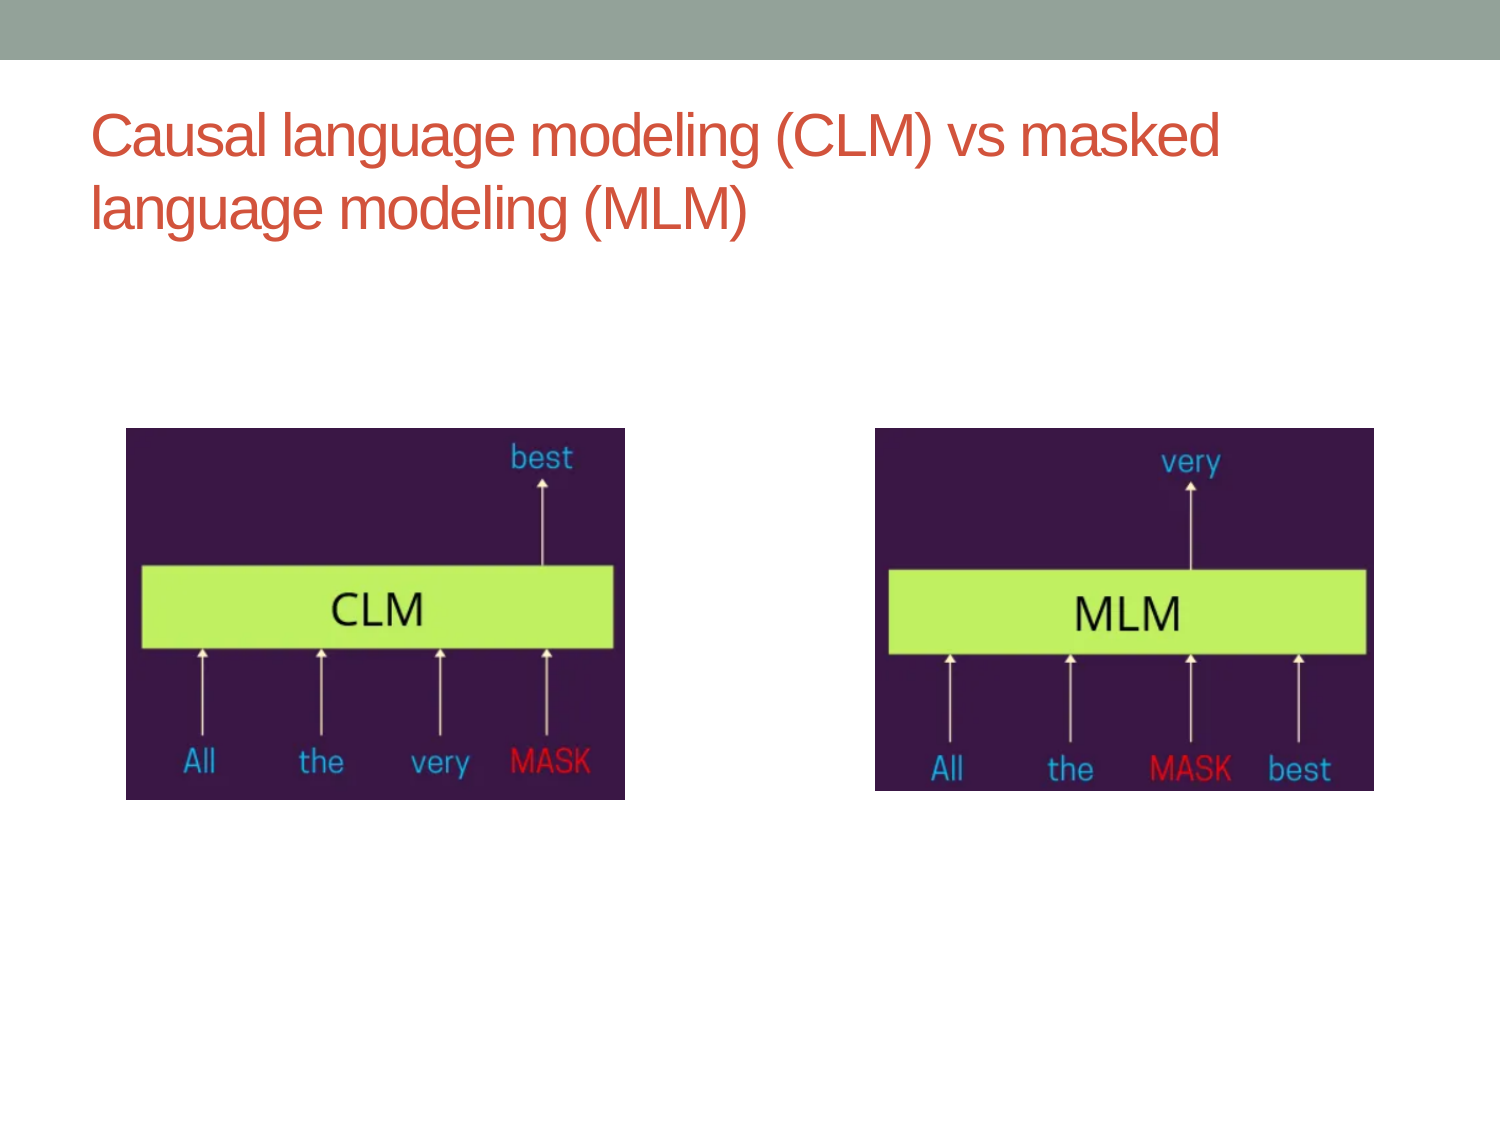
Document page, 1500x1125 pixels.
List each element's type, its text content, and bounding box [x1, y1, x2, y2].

picture [874, 427, 1375, 791]
title Causal language modeling (CLM) vs masked language modeling (MLM) [75, 87, 1425, 250]
picture [125, 428, 626, 801]
